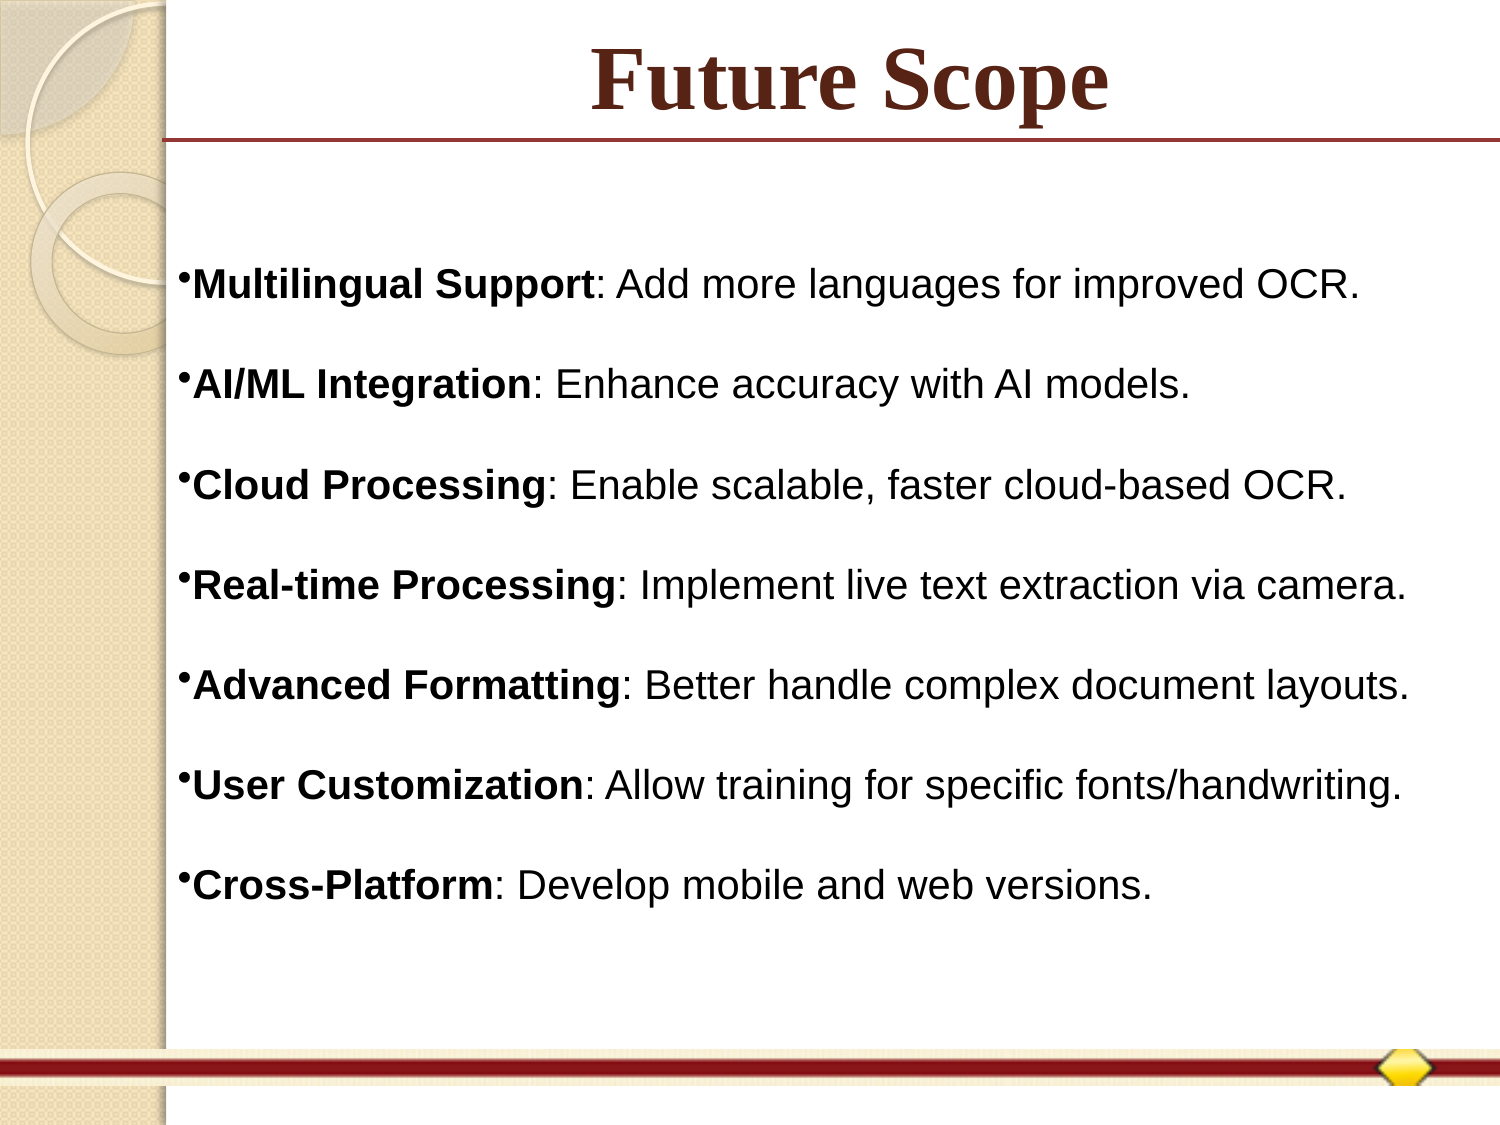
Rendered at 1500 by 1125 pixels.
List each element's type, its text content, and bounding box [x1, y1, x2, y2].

list Multilingual Support: Add more languages for improved OCR. AI/ML Integration: Enhance accuracy with AI models. Cloud Processing: Enable scalable, faster cloud-based OCR. Real-time Processing: Implement live text extraction via camera. Advanced Formatting: Better handle complex document layouts. User Customization: Allow training for specific fonts/handwriting. Cross-Platform: Develop mobile and web versions. [162, 249, 1435, 916]
picture [0, 1049, 1500, 1086]
title Future Scope [235, 45, 1466, 100]
